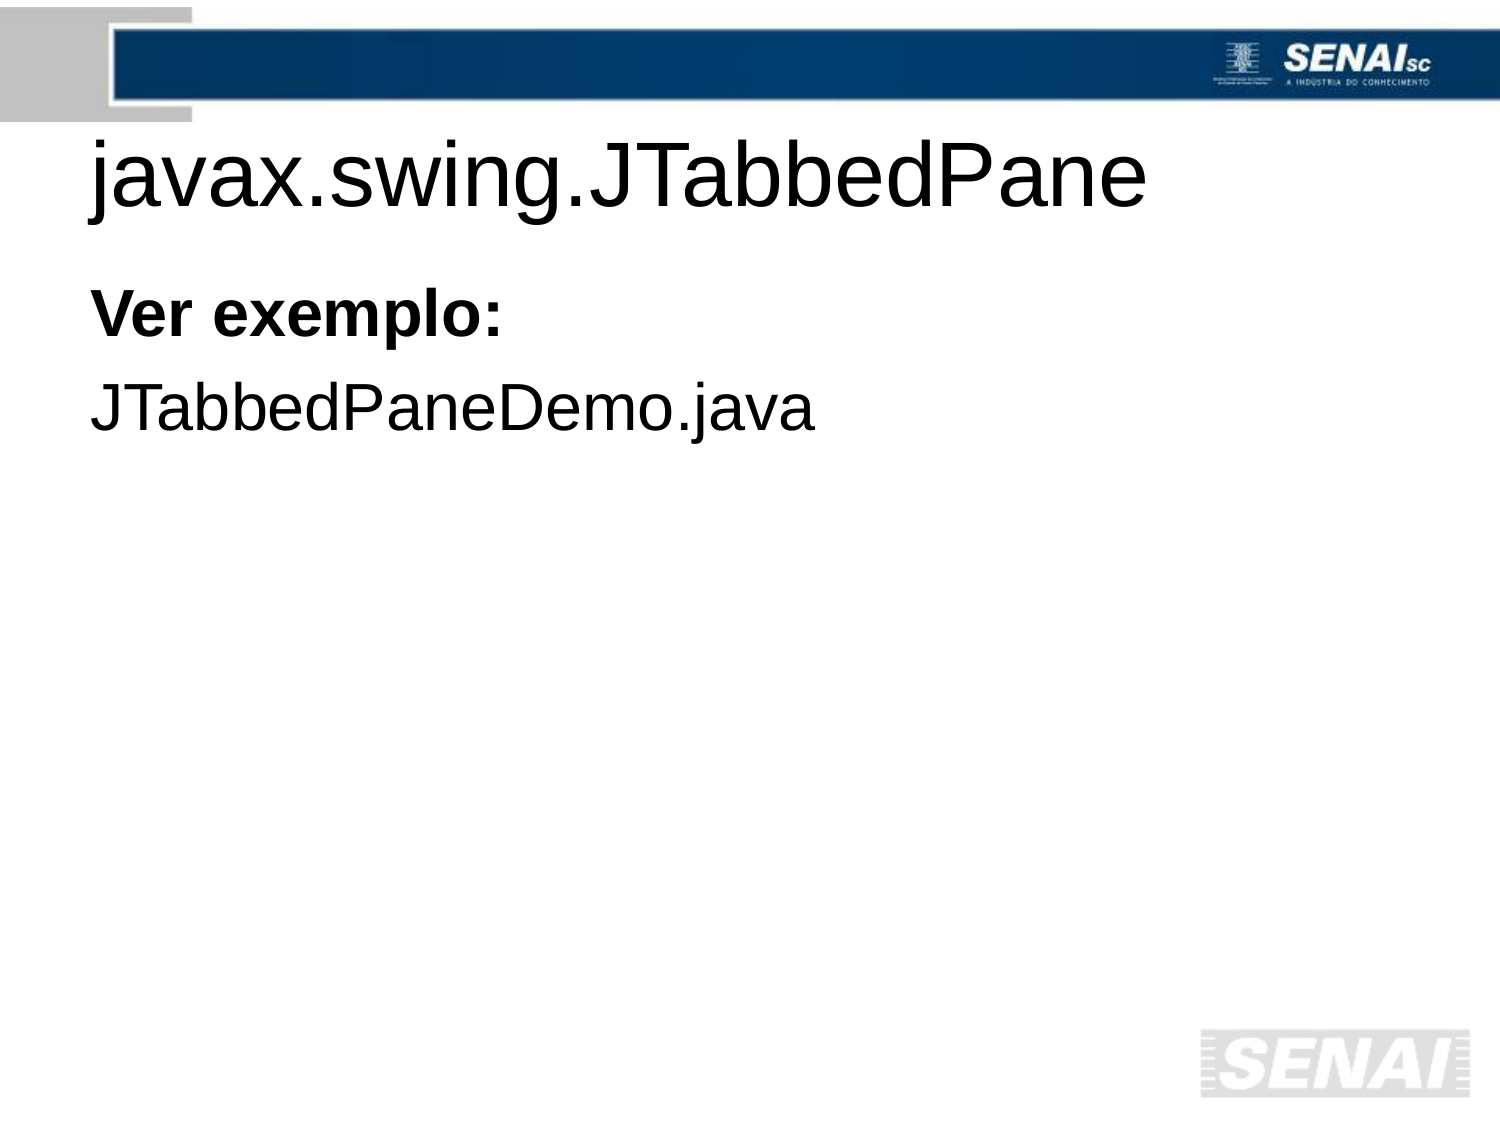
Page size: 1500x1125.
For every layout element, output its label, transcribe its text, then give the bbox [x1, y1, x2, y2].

picture [0, 7, 1500, 122]
list Ver exemplo: JTabbedPaneDemo.java [75, 262, 1425, 1005]
title javax.swing.JTabbedPane [75, 45, 1425, 233]
